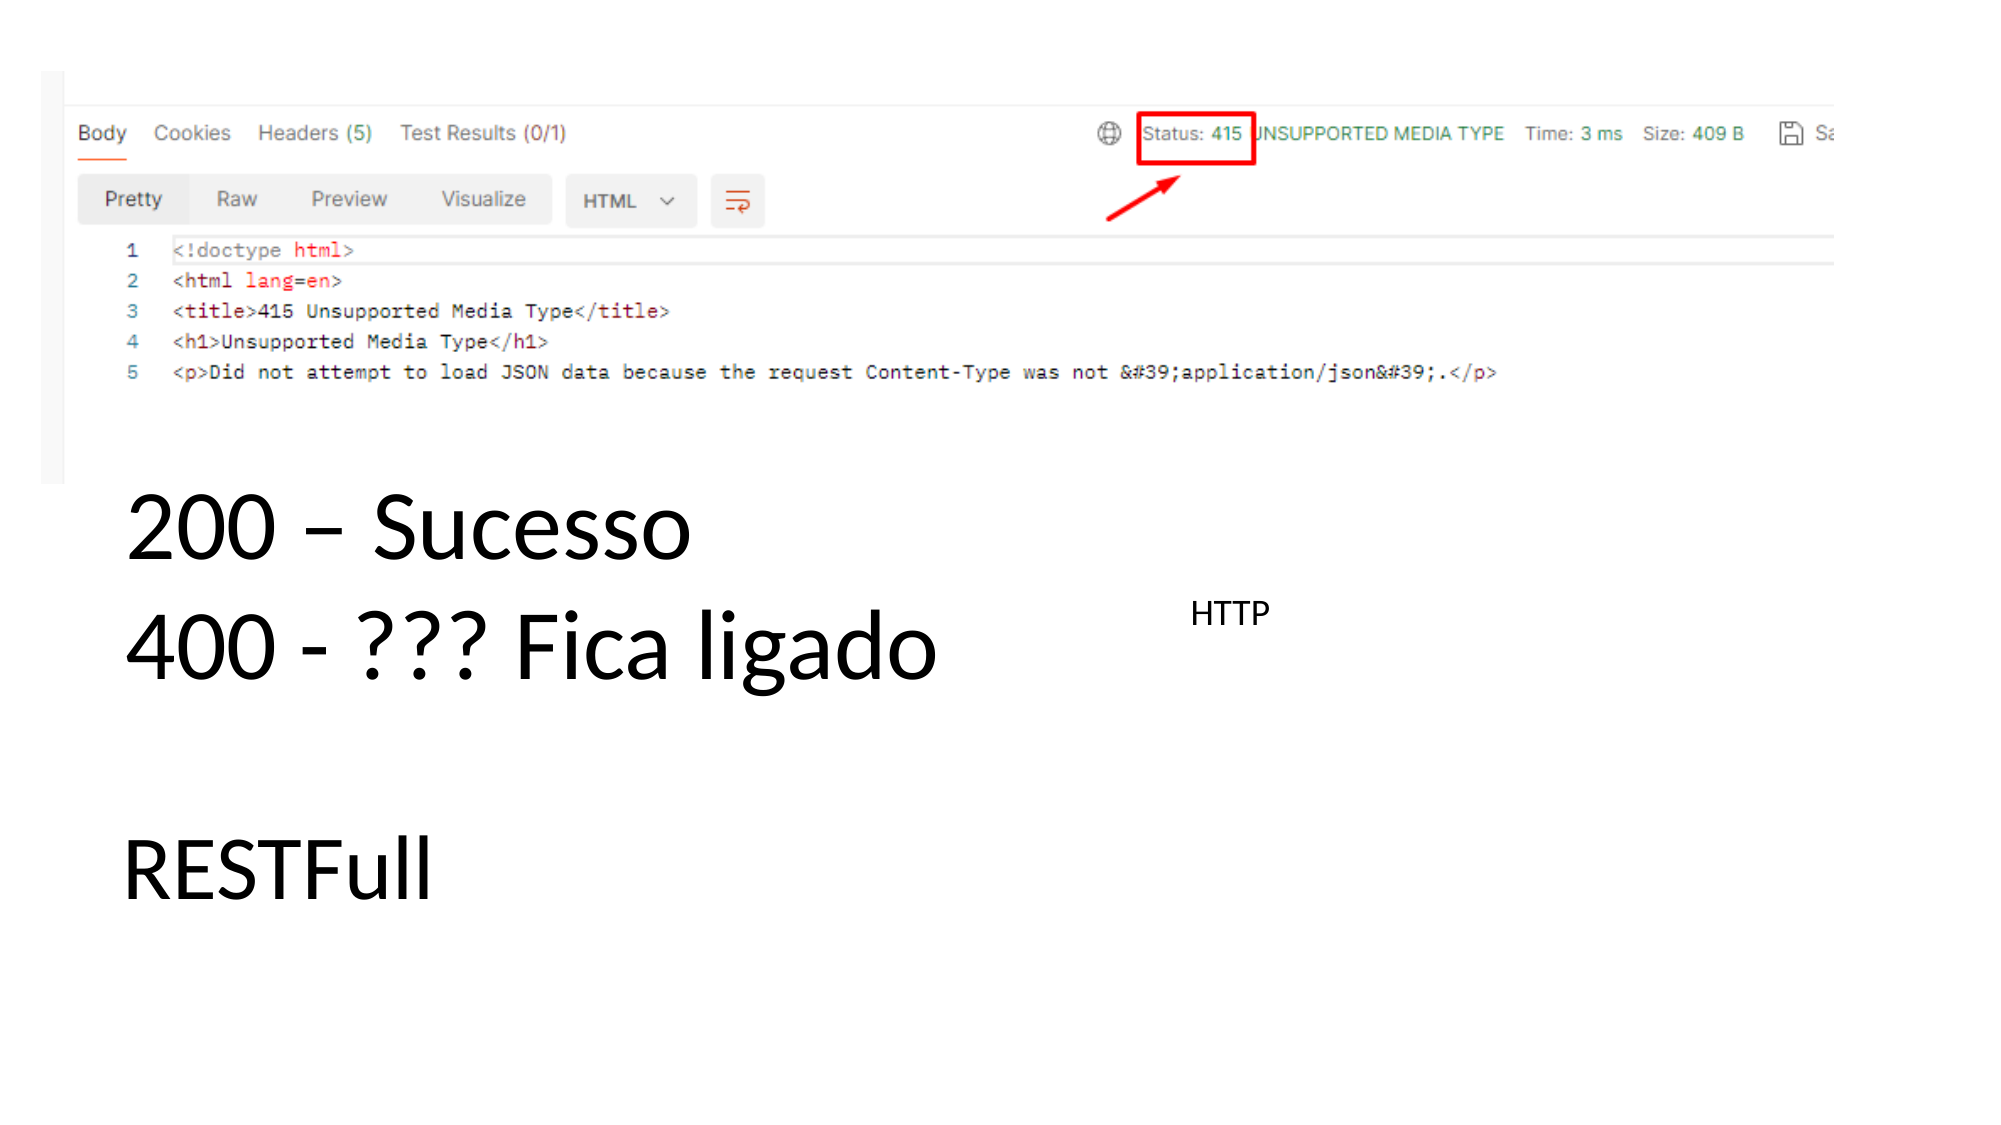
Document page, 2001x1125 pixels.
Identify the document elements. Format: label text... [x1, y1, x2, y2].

picture [41, 71, 1834, 484]
text_box 200 – Sucesso 400 - ??? Fica ligado [110, 484, 955, 707]
text_box RESTFull [107, 800, 451, 926]
text_box HTTP [1175, 580, 1286, 641]
